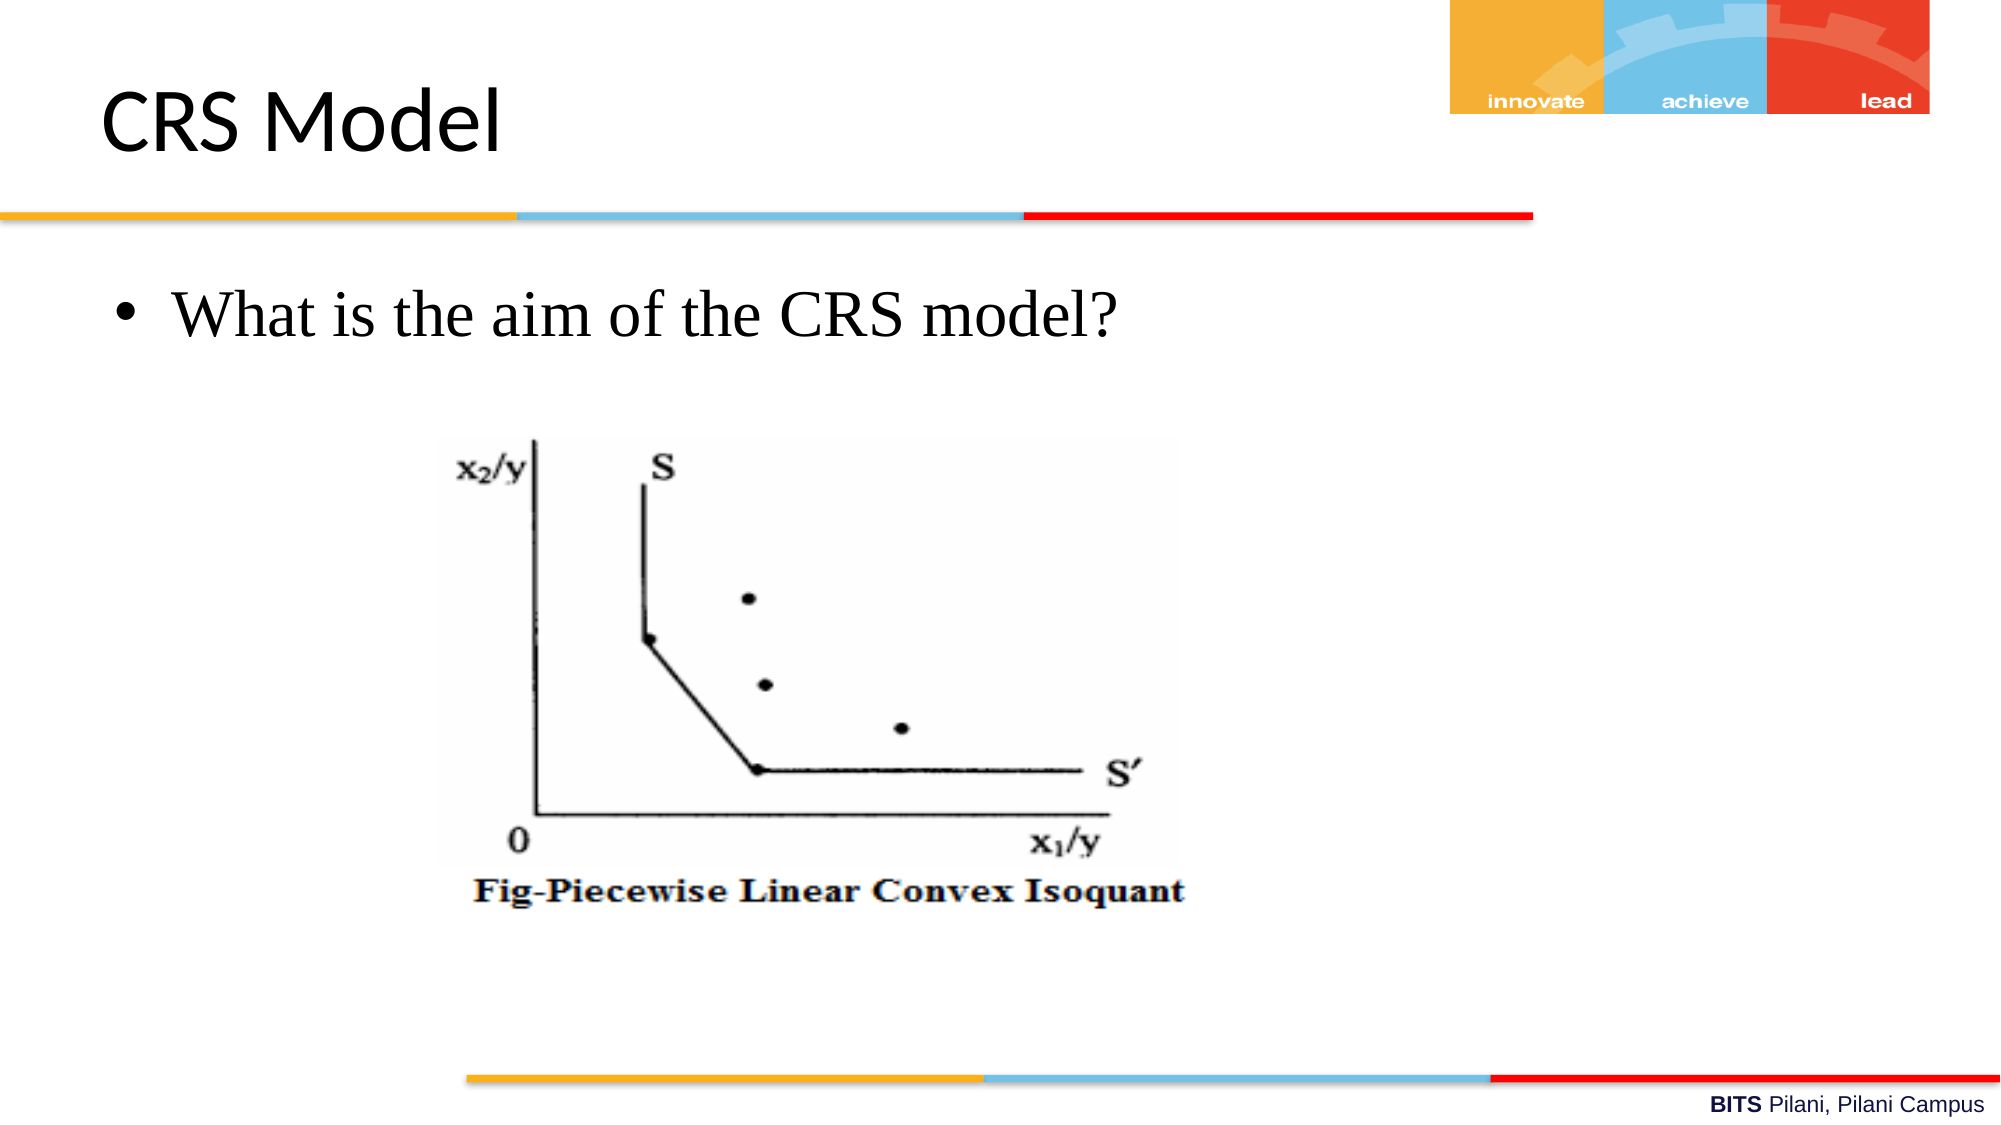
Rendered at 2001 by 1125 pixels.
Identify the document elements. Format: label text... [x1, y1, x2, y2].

picture [1449, 0, 1930, 114]
picture [438, 436, 1250, 959]
title CRS Model [86, 45, 1426, 185]
list What is the aim of the CRS model? [99, 262, 1900, 1005]
